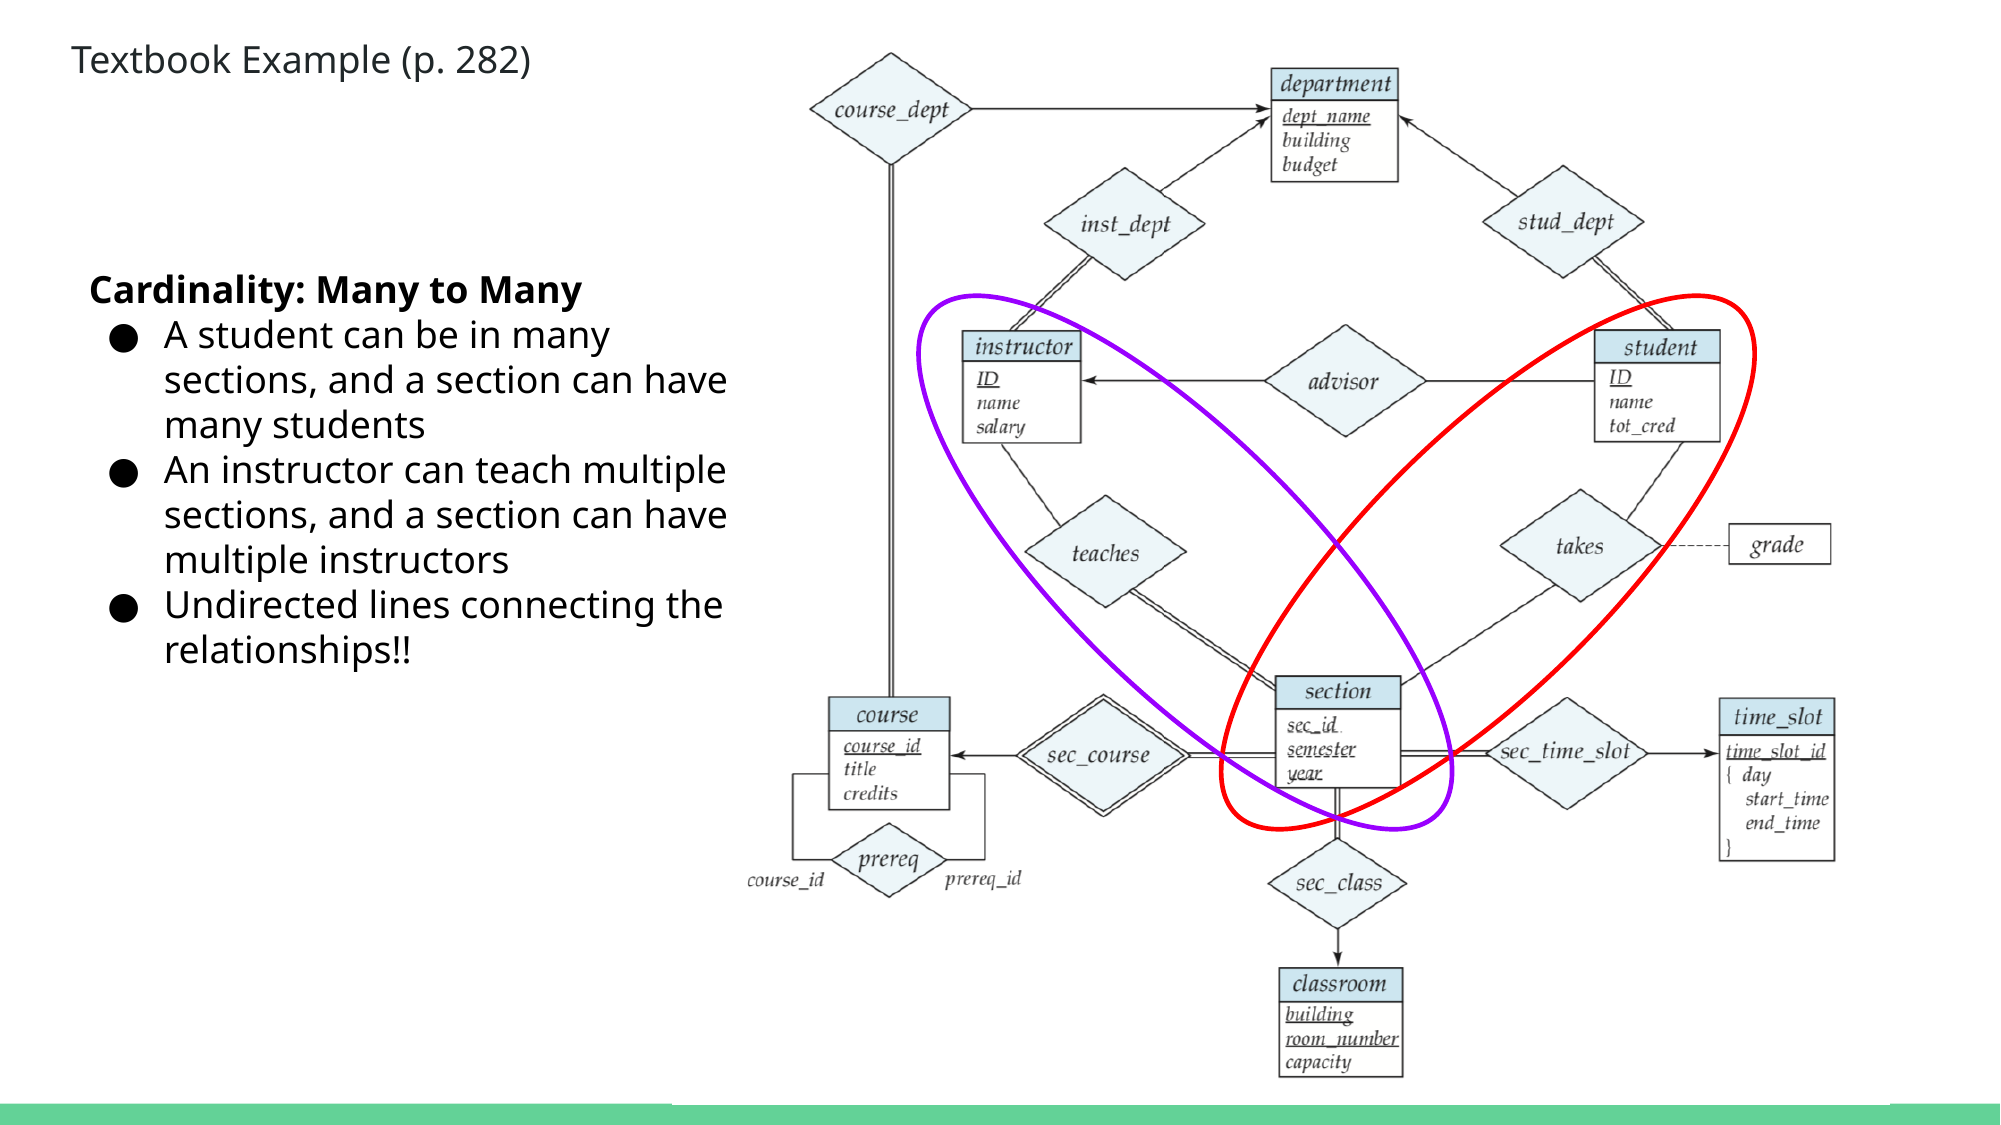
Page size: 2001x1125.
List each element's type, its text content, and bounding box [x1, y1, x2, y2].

title Textbook Example (p. 282) [50, 16, 899, 133]
text_box Cardinality: Many to Many A student can be in many sections, and a section can have many students An instructor can teach multiple sections, and a section can have multiple instructors Undirected lines connecting the relationships!! [73, 251, 667, 978]
picture [672, 19, 1890, 1106]
